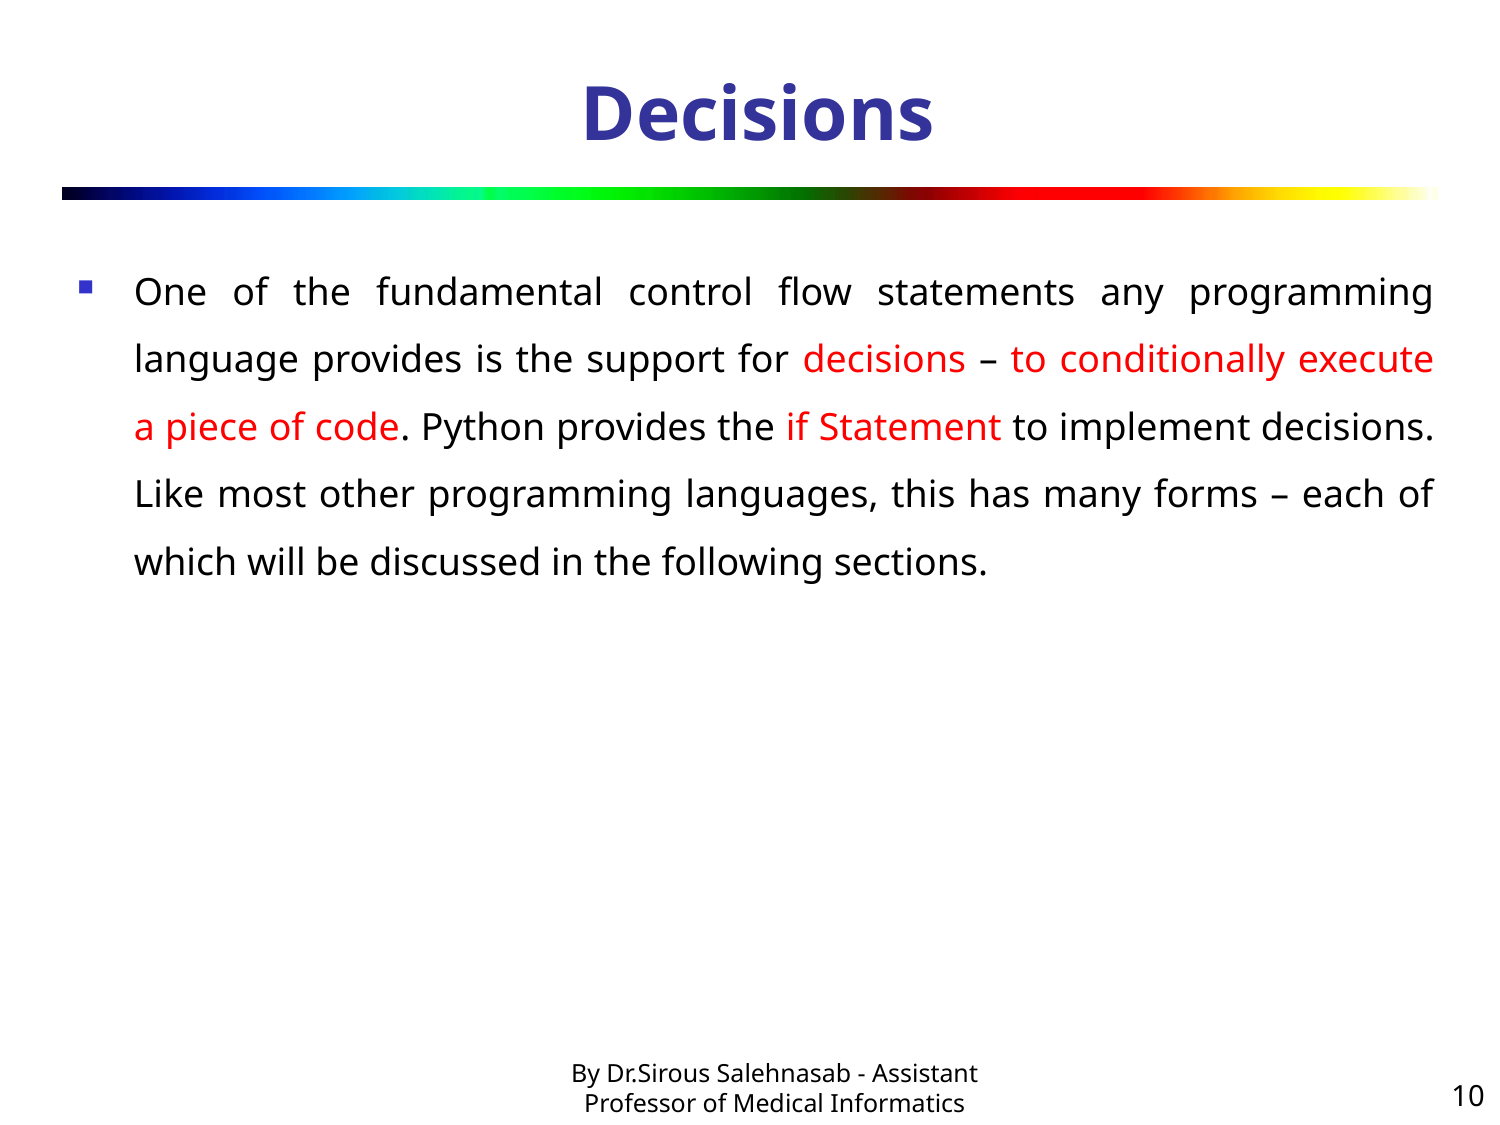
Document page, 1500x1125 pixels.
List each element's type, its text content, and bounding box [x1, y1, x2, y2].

footer By Dr.Sirous Salehnasab - Assistant Professor of Medical Informatics [537, 1062, 1013, 1125]
title Decisions [125, 37, 1391, 163]
picture [382, 187, 1438, 200]
picture [62, 187, 355, 200]
slide_number 10 [1187, 1049, 1500, 1125]
list One of the fundamental control flow statements any programming language provides is the support for decisions – to conditionally execute a piece of code. Python provides the if Statement to implement decisions. Like most other programming languages, this has many forms – each of which will be discussed in the following sections. [62, 237, 1450, 625]
